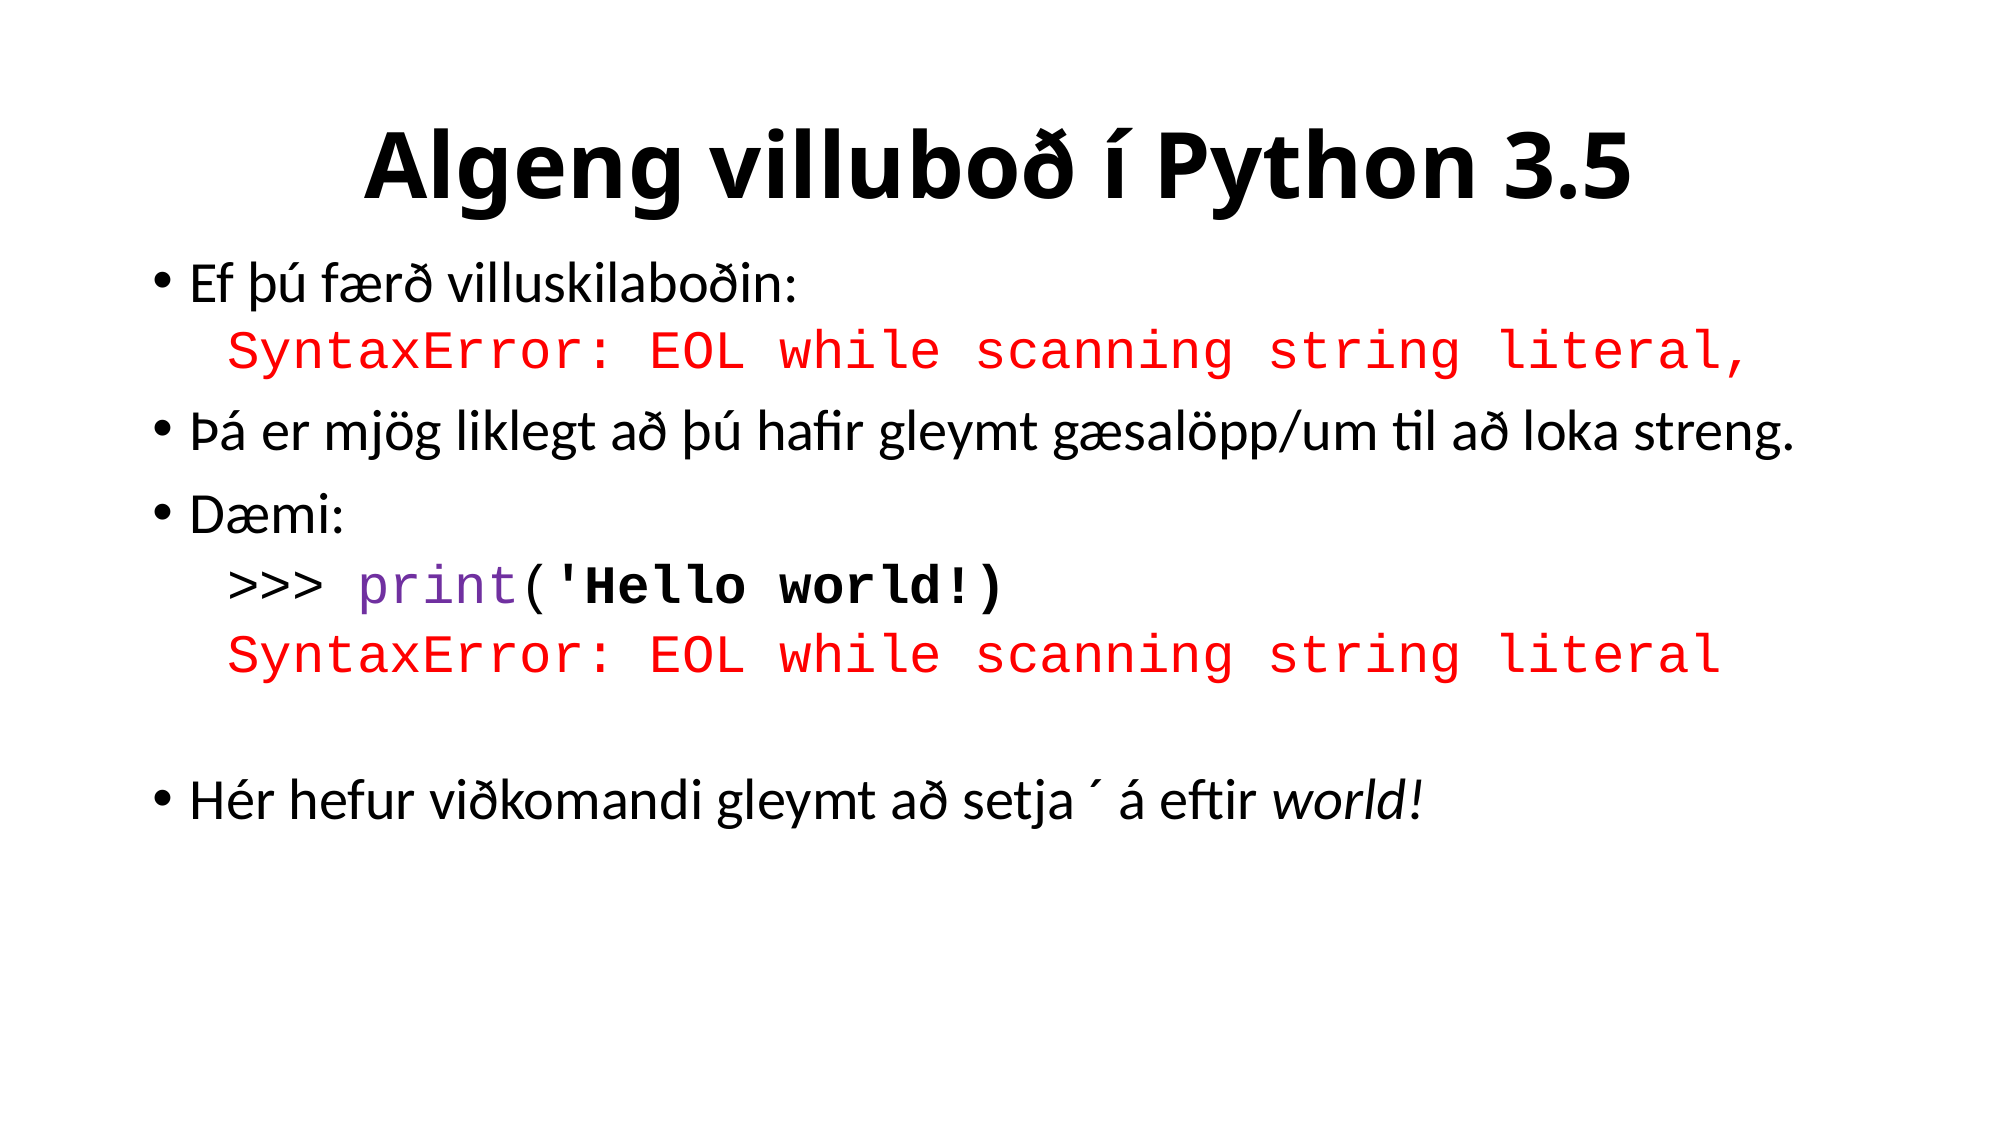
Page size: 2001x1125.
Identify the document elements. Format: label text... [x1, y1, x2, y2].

title Algeng villuboð í Python 3.5 [137, 59, 1863, 236]
list Ef þú færð villuskilaboðin: SyntaxError: EOL while scanning string literal, Þá er mjög liklegt að þú hafir gleymt gæsalöpp/um til að loka streng. Dæmi: >>> print('Hello world!) SyntaxError: EOL while scanning string literal Hér hefur viðkomandi gleymt að setja ´ á eftir world! [137, 236, 1863, 1014]
